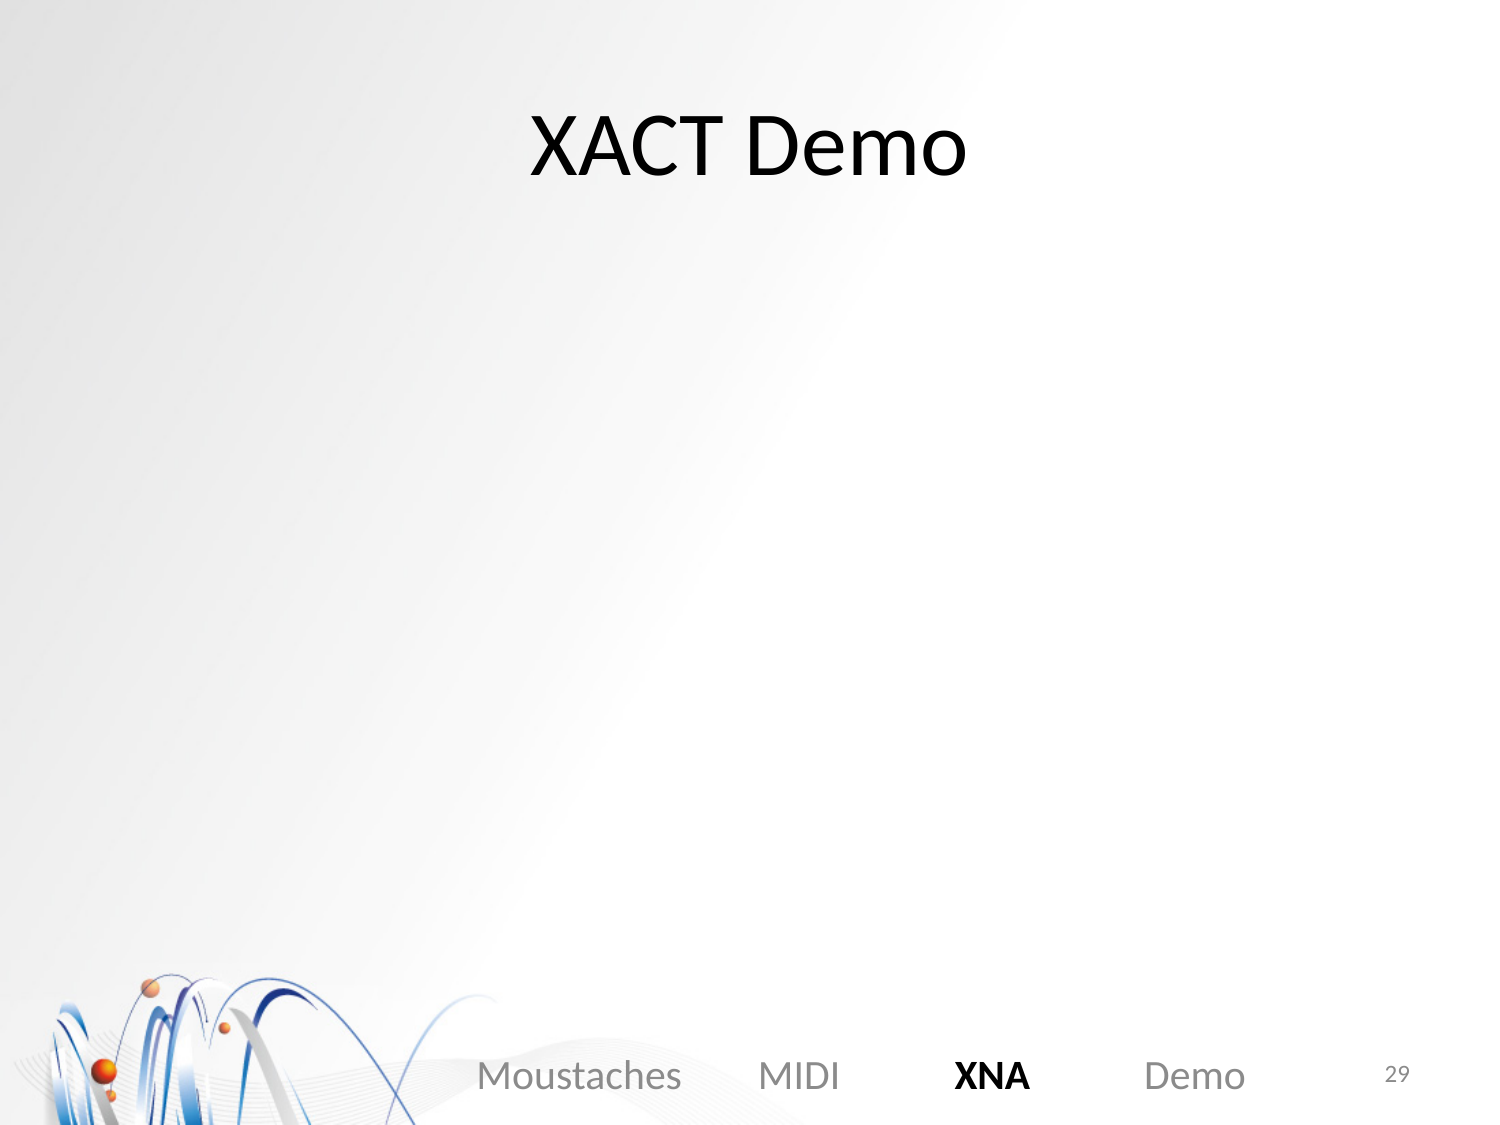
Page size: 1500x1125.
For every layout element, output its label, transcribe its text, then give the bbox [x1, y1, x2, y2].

title XACT Demo [75, 45, 1425, 233]
slide_number 29 [1300, 1042, 1425, 1103]
picture [0, 0, 1500, 1125]
footer Moustaches MIDI XNA Demo [433, 1042, 1289, 1103]
